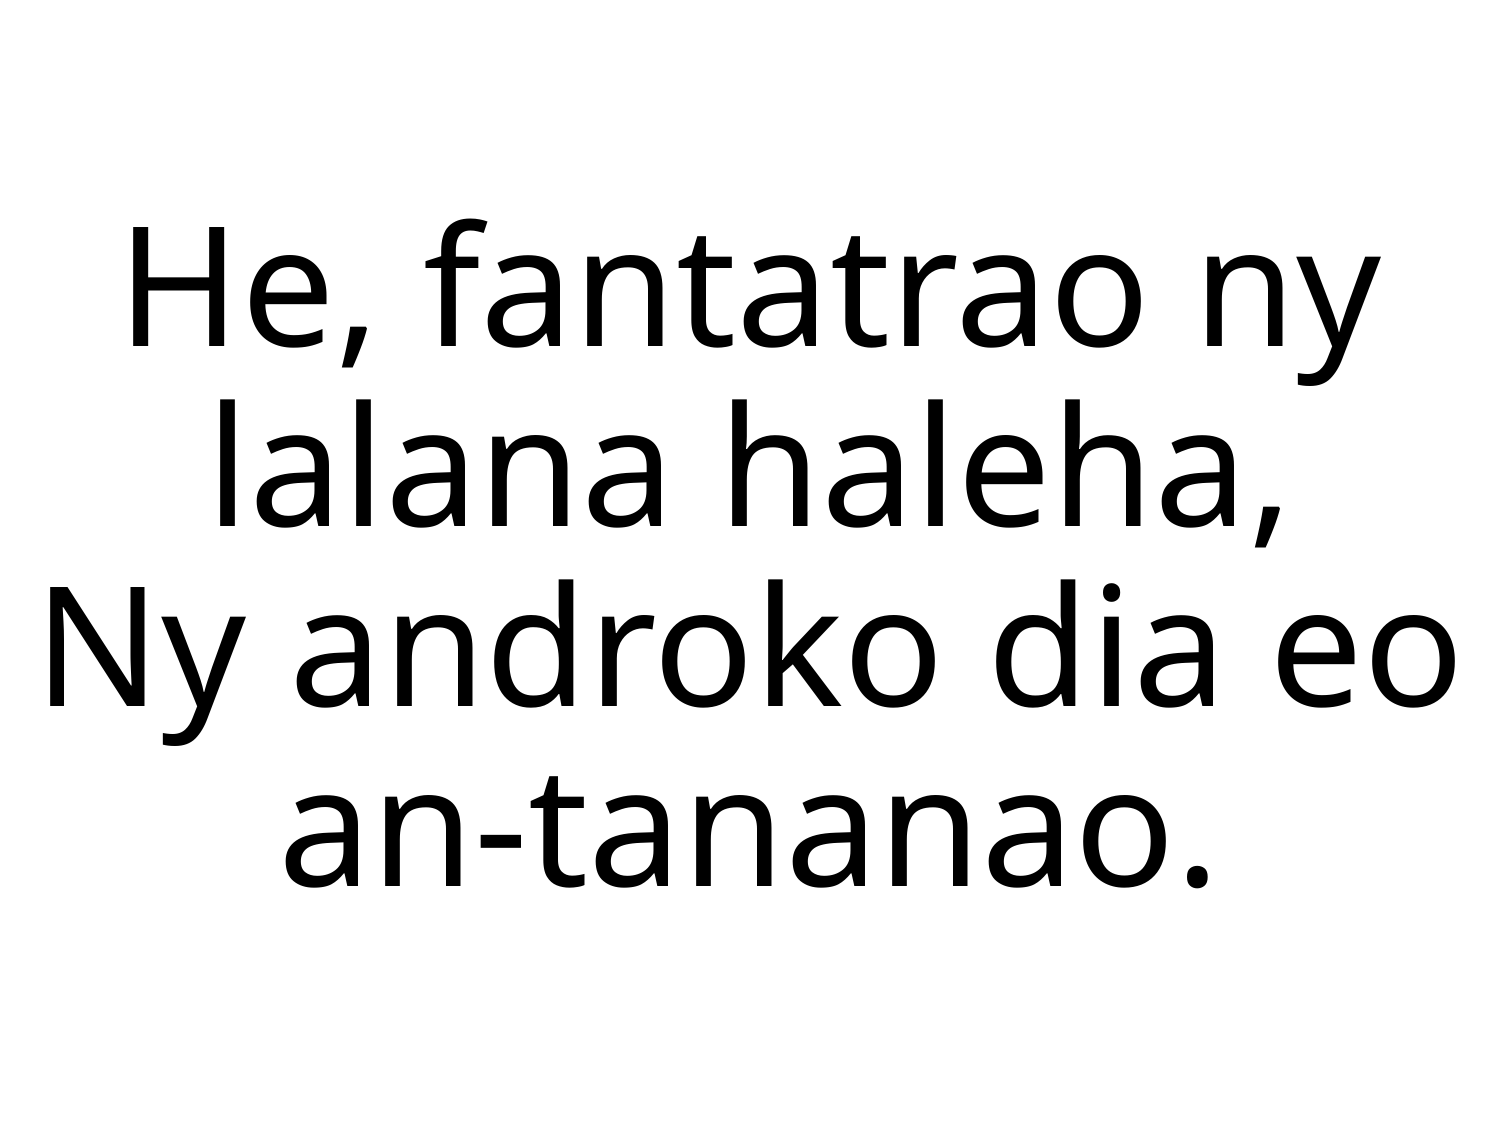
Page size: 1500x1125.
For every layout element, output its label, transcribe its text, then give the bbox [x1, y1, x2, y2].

title He, fantatrao ny lalana haleha, Ny androko dia eo an-tananao. [0, 453, 1500, 672]
